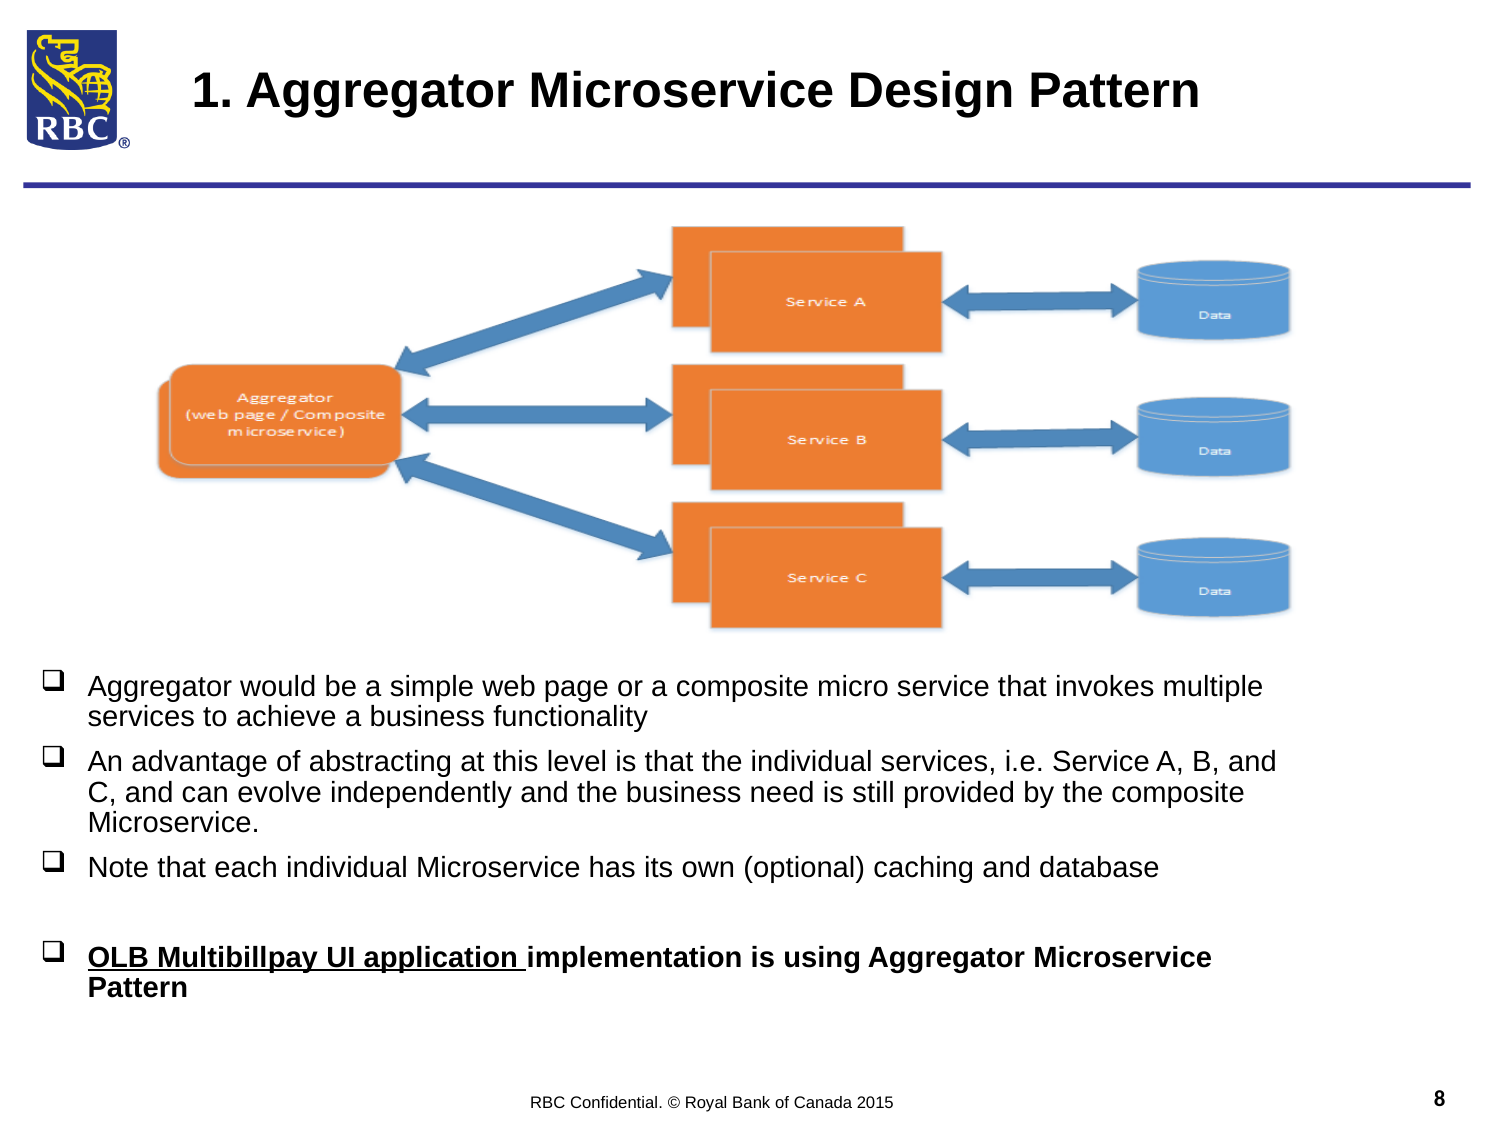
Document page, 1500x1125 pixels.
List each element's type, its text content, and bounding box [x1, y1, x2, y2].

text_box [74, 612, 1425, 1063]
picture [26, 30, 137, 150]
list Aggregator would be a simple web page or a composite micro service that invokes multiple services to achieve a business functionality An advantage of abstracting at this level is that the individual services, i.e. Service A, B, and C, and can evolve independently and the business need is still provided by the composite Microservice. Note that each individual Microservice has its own (optional) caching and database OLB Multibillpay UI application implementation is using Aggregator Microservice Pattern [25, 664, 1314, 1071]
picture [149, 224, 1301, 637]
text_box 1. Aggregator Microservice Design Pattern [176, 49, 1217, 125]
